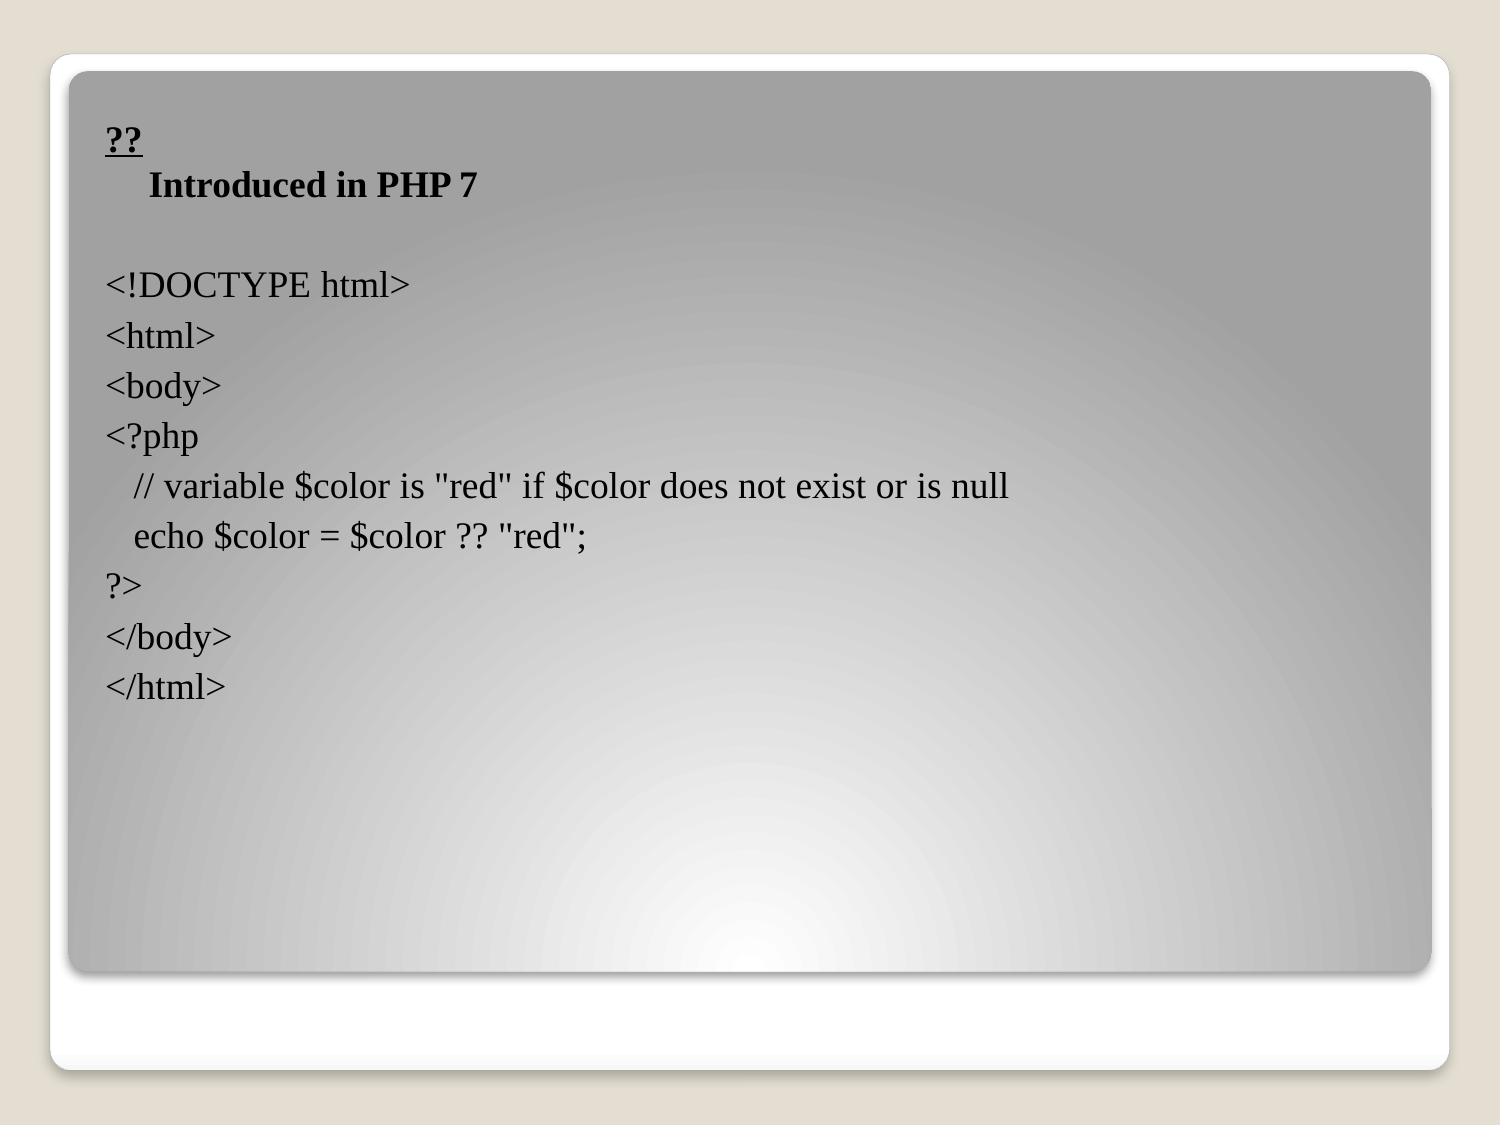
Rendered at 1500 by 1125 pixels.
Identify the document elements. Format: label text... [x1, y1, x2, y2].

list ?? Introduced in PHP 7 <!DOCTYPE html> <html> <body> <?php // variable $color is "red" if $color does not exist or is null echo $color = $color ?? "red"; ?> </body> </html> [75, 99, 1425, 975]
